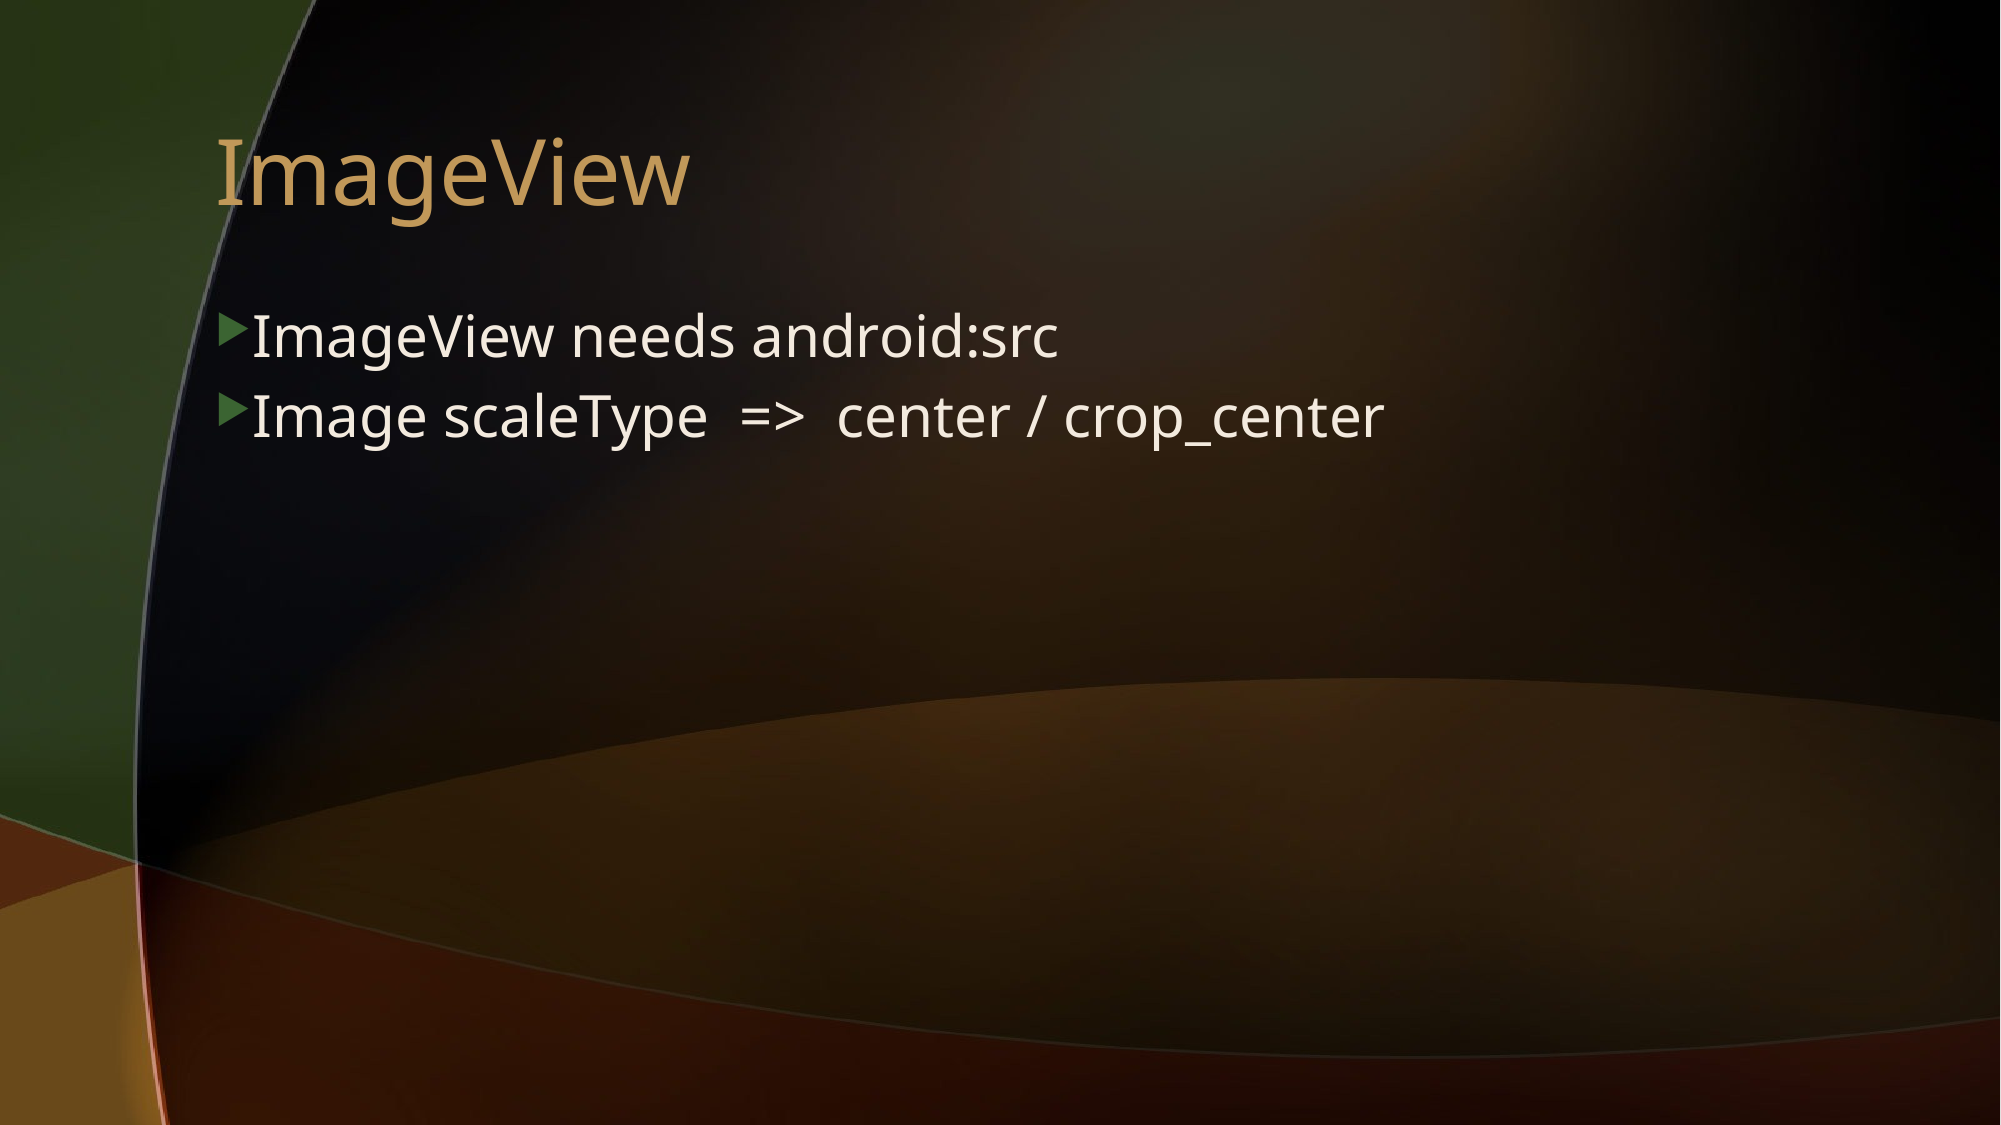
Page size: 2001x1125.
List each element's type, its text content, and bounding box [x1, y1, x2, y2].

picture [0, 0, 2001, 1125]
title ImageView [200, 59, 1863, 278]
list ImageView needs android:src Image scaleType => center / crop_center [200, 299, 1863, 1014]
